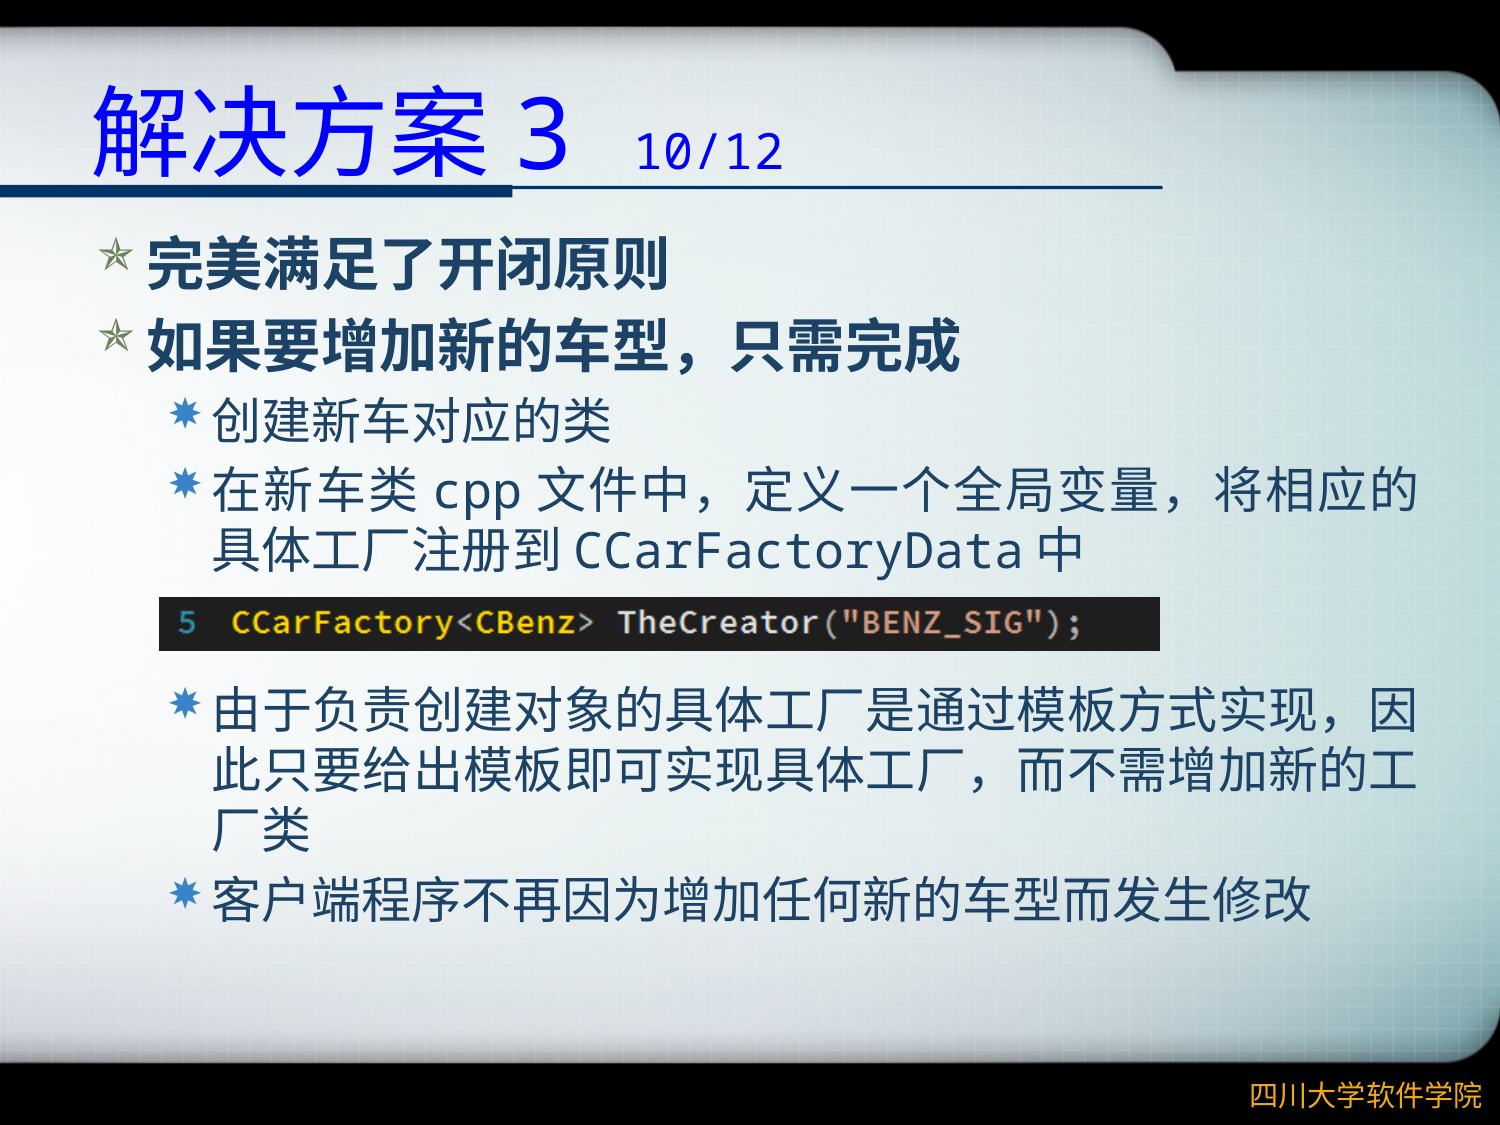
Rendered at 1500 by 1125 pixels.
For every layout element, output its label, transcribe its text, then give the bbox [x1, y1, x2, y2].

title 解决方案3 10/12 [75, 78, 1447, 180]
picture [0, 0, 1500, 1125]
list 完美满足了开闭原则 如果要增加新的车型，只需完成 创建新车对应的类 在新车类cpp文件中，定义一个全局变量，将相应的具体工厂注册到CCarFactoryData中 由于负责创建对象的具体工厂是通过模板方式实现，因此只要给出模板即可实现具体工厂，而不需增加新的工厂类 客户端程序不再因为增加任何新的车型而发生修改 [75, 219, 1436, 1059]
